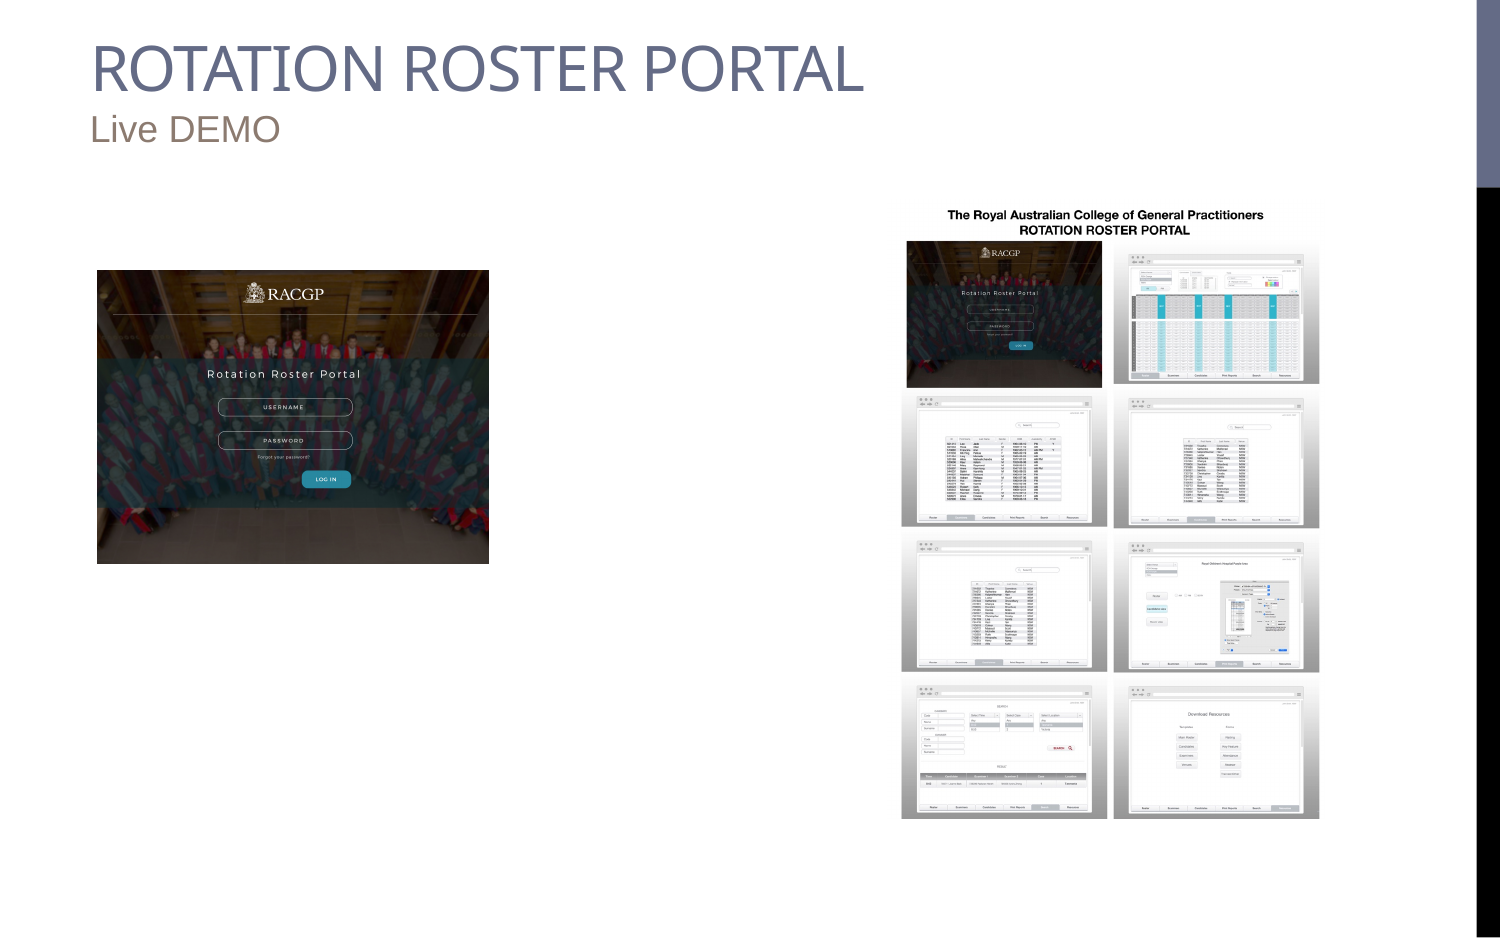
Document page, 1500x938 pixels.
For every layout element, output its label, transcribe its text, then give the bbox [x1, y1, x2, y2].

picture [96, 269, 490, 565]
picture [886, 199, 1326, 820]
title rotation roster portal [75, 20, 1192, 98]
text_box Live DEMO [75, 98, 1325, 158]
